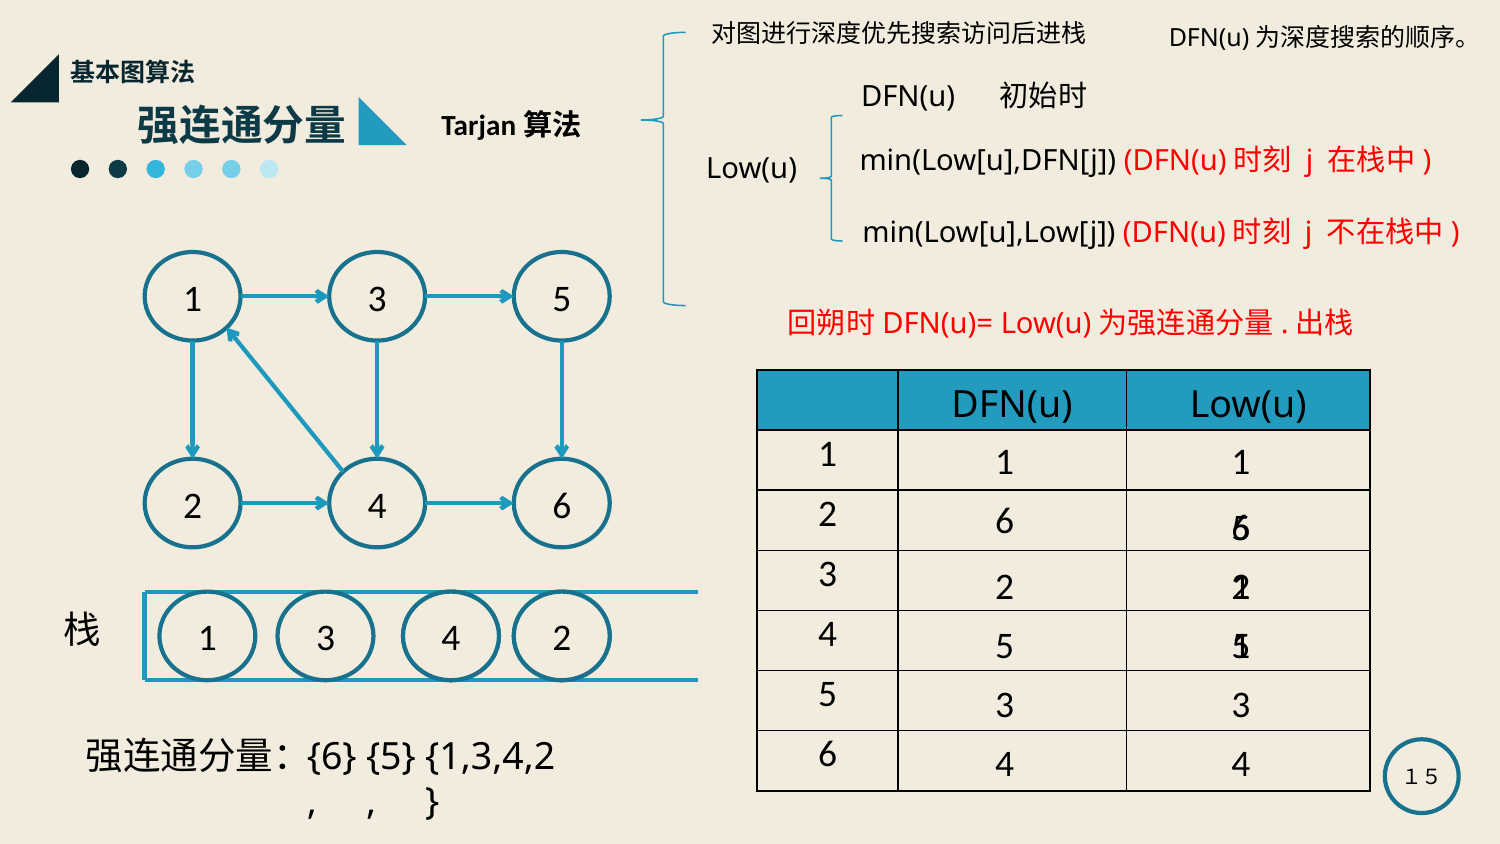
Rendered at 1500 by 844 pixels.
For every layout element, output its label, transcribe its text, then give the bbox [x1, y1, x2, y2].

text_box 2 [1178, 556, 1304, 613]
table_cell [1304, 671, 1369, 730]
table_cell [1068, 731, 1126, 790]
text_box 1 [157, 599, 258, 679]
table_cell [899, 551, 1126, 610]
table_cell [899, 731, 941, 790]
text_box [10, 48, 441, 179]
table_cell [1068, 611, 1126, 670]
text_box DFN(u) 初始时 [846, 70, 1327, 120]
text_box {5}, [351, 724, 410, 830]
table_cell [899, 431, 941, 489]
text_box 1 [941, 429, 1068, 488]
text_box min(Low[u],DFN[j]) (DFN(u)时刻 j 在栈中) [837, 134, 1476, 219]
text_box 6 [941, 488, 1068, 548]
table_header [758, 371, 897, 429]
table_cell [1127, 731, 1178, 790]
text_box 5 [941, 613, 1068, 672]
table_cell [899, 671, 941, 730]
text_box 1 [1178, 429, 1304, 489]
text_box 栈 [48, 598, 130, 659]
text_box min(Low[u],Low[j]) (DFN(u)时刻 j 不在栈中) [839, 205, 1500, 256]
table_cell [1068, 671, 1126, 730]
table_cell [1304, 611, 1369, 670]
table_cell [1127, 551, 1178, 610]
table_header Low(u) [1127, 371, 1369, 429]
text_box 3 [1178, 674, 1304, 731]
text_box [640, 31, 686, 307]
text_box {1,3,4,2} [410, 724, 581, 830]
text_box {6}, [292, 724, 351, 830]
text_box 4 [400, 599, 502, 679]
text_box 4 [941, 731, 1068, 792]
table_cell 5 [758, 671, 897, 730]
table_cell [1127, 491, 1369, 550]
text_box 3 [941, 672, 1068, 731]
text_box Tarjan算法 [445, 99, 613, 149]
text_box 6 [1178, 495, 1304, 556]
table_cell 4 [758, 611, 897, 670]
text_box DFN(u)为深度搜索的顺序。 [1153, 14, 1476, 59]
text_box 6 [511, 456, 612, 550]
table_cell [1127, 431, 1178, 489]
text_box Low(u) [691, 142, 820, 192]
table_cell [1304, 551, 1369, 610]
table_cell 1 [758, 431, 897, 489]
table_cell 6 [758, 731, 897, 790]
text_box 2 [941, 554, 1068, 613]
text_box 1 [142, 249, 243, 343]
table_cell 3 [758, 551, 897, 610]
text_box 2 [511, 599, 612, 679]
table_cell [1068, 431, 1126, 489]
text_box 4 [327, 456, 428, 550]
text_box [226, 327, 344, 472]
text_box 回朔时DFN(u)= Low(u)为强连通分量.出栈 [772, 297, 1438, 347]
text_box 3 [275, 599, 376, 679]
text_box 5 [1178, 613, 1304, 674]
text_box 强连通分量： [70, 724, 300, 785]
text_box 5 [511, 249, 612, 343]
table_cell [899, 491, 1126, 550]
table_header DFN(u) [899, 371, 1126, 429]
text_box 3 [327, 249, 428, 343]
text_box [819, 114, 843, 242]
text_box 2 [142, 456, 243, 550]
text_box 4 [1178, 731, 1304, 792]
table_cell [899, 611, 941, 670]
table_cell [1304, 731, 1369, 790]
table_cell [1304, 431, 1369, 489]
table_cell [1127, 671, 1178, 730]
table_cell [1127, 611, 1178, 670]
text_box 对图进行深度优先搜索访问后进栈 [685, 9, 1125, 55]
text_box １５ [1382, 737, 1461, 816]
table_cell 2 [758, 491, 897, 550]
